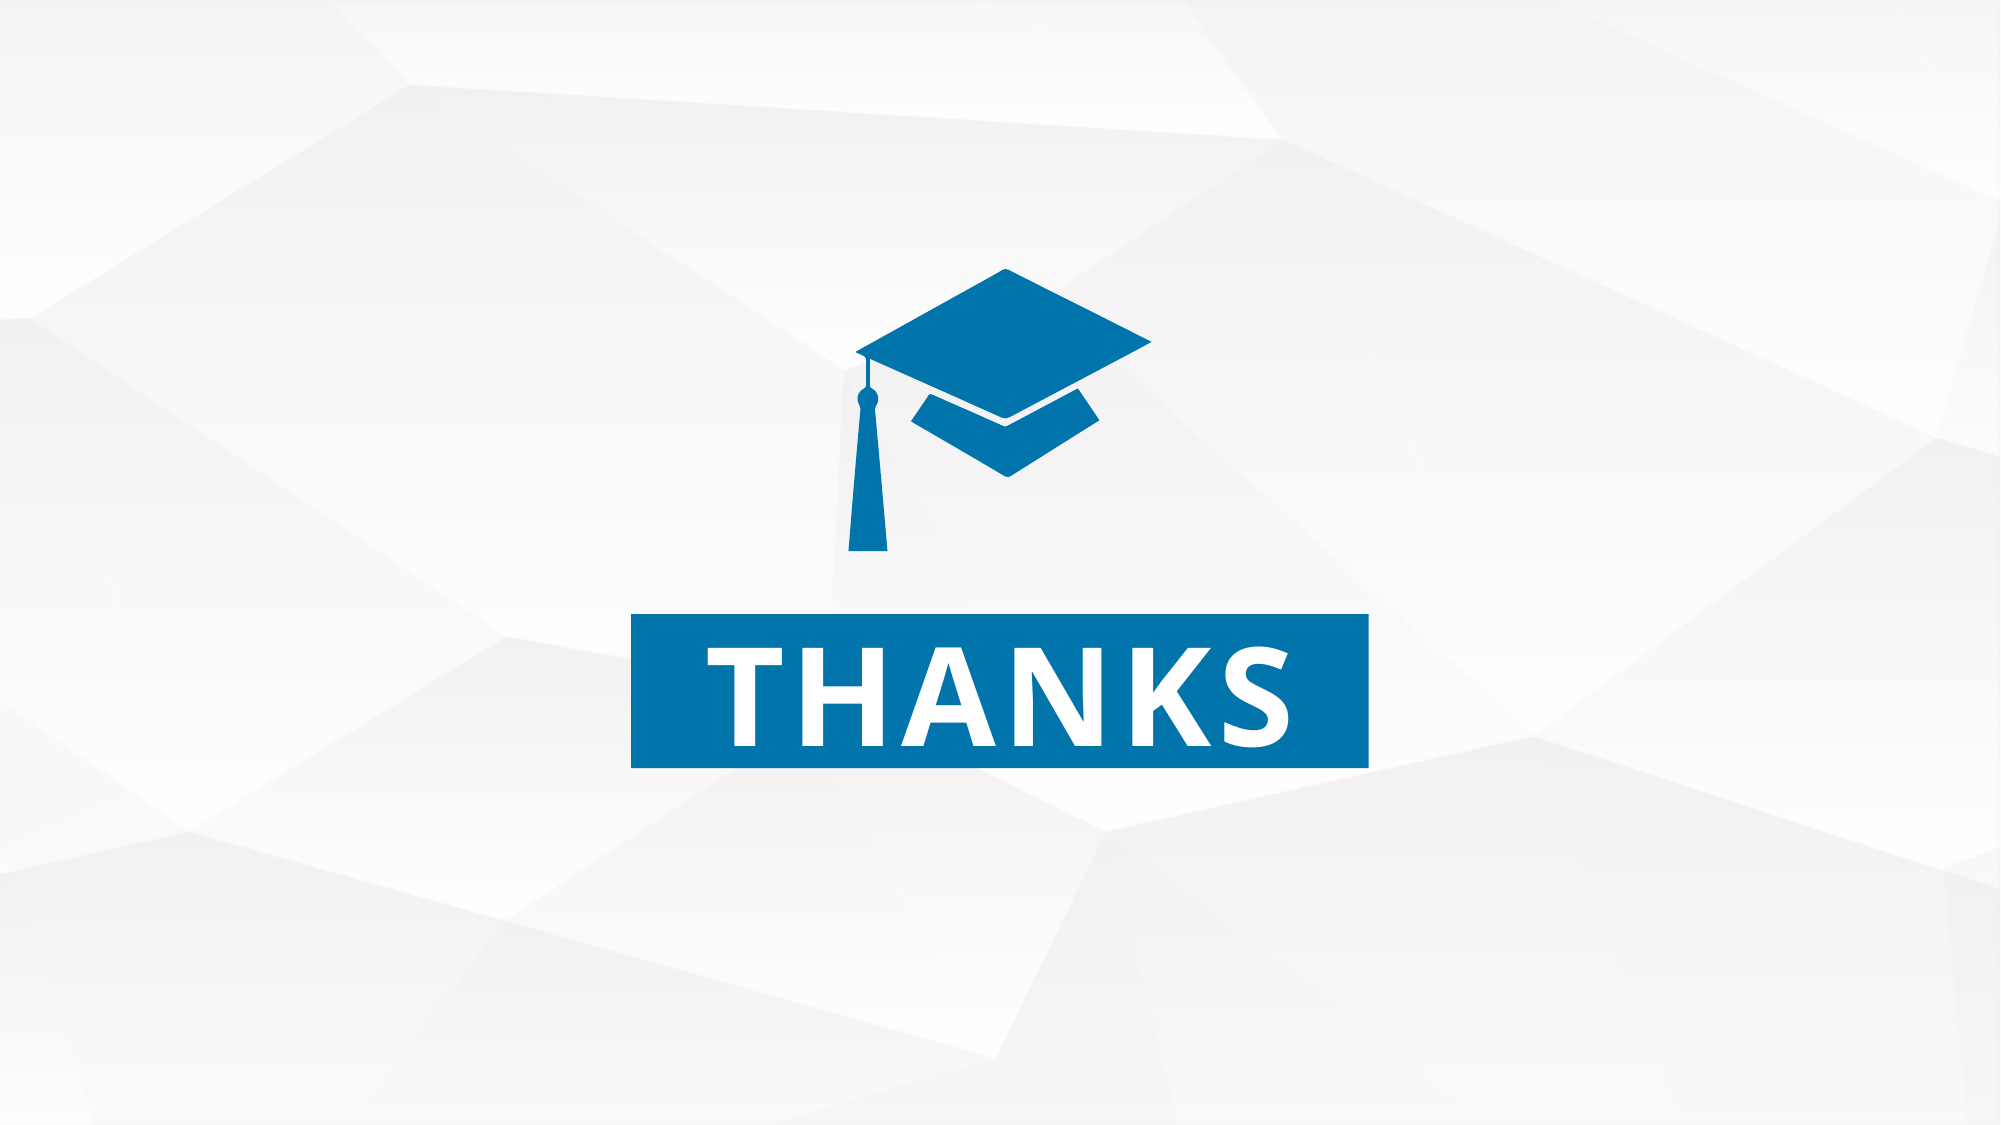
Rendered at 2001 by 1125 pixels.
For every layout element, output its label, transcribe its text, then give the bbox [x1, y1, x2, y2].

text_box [848, 268, 1152, 552]
picture [0, 0, 2001, 1125]
text_box THANKS [630, 613, 1370, 769]
